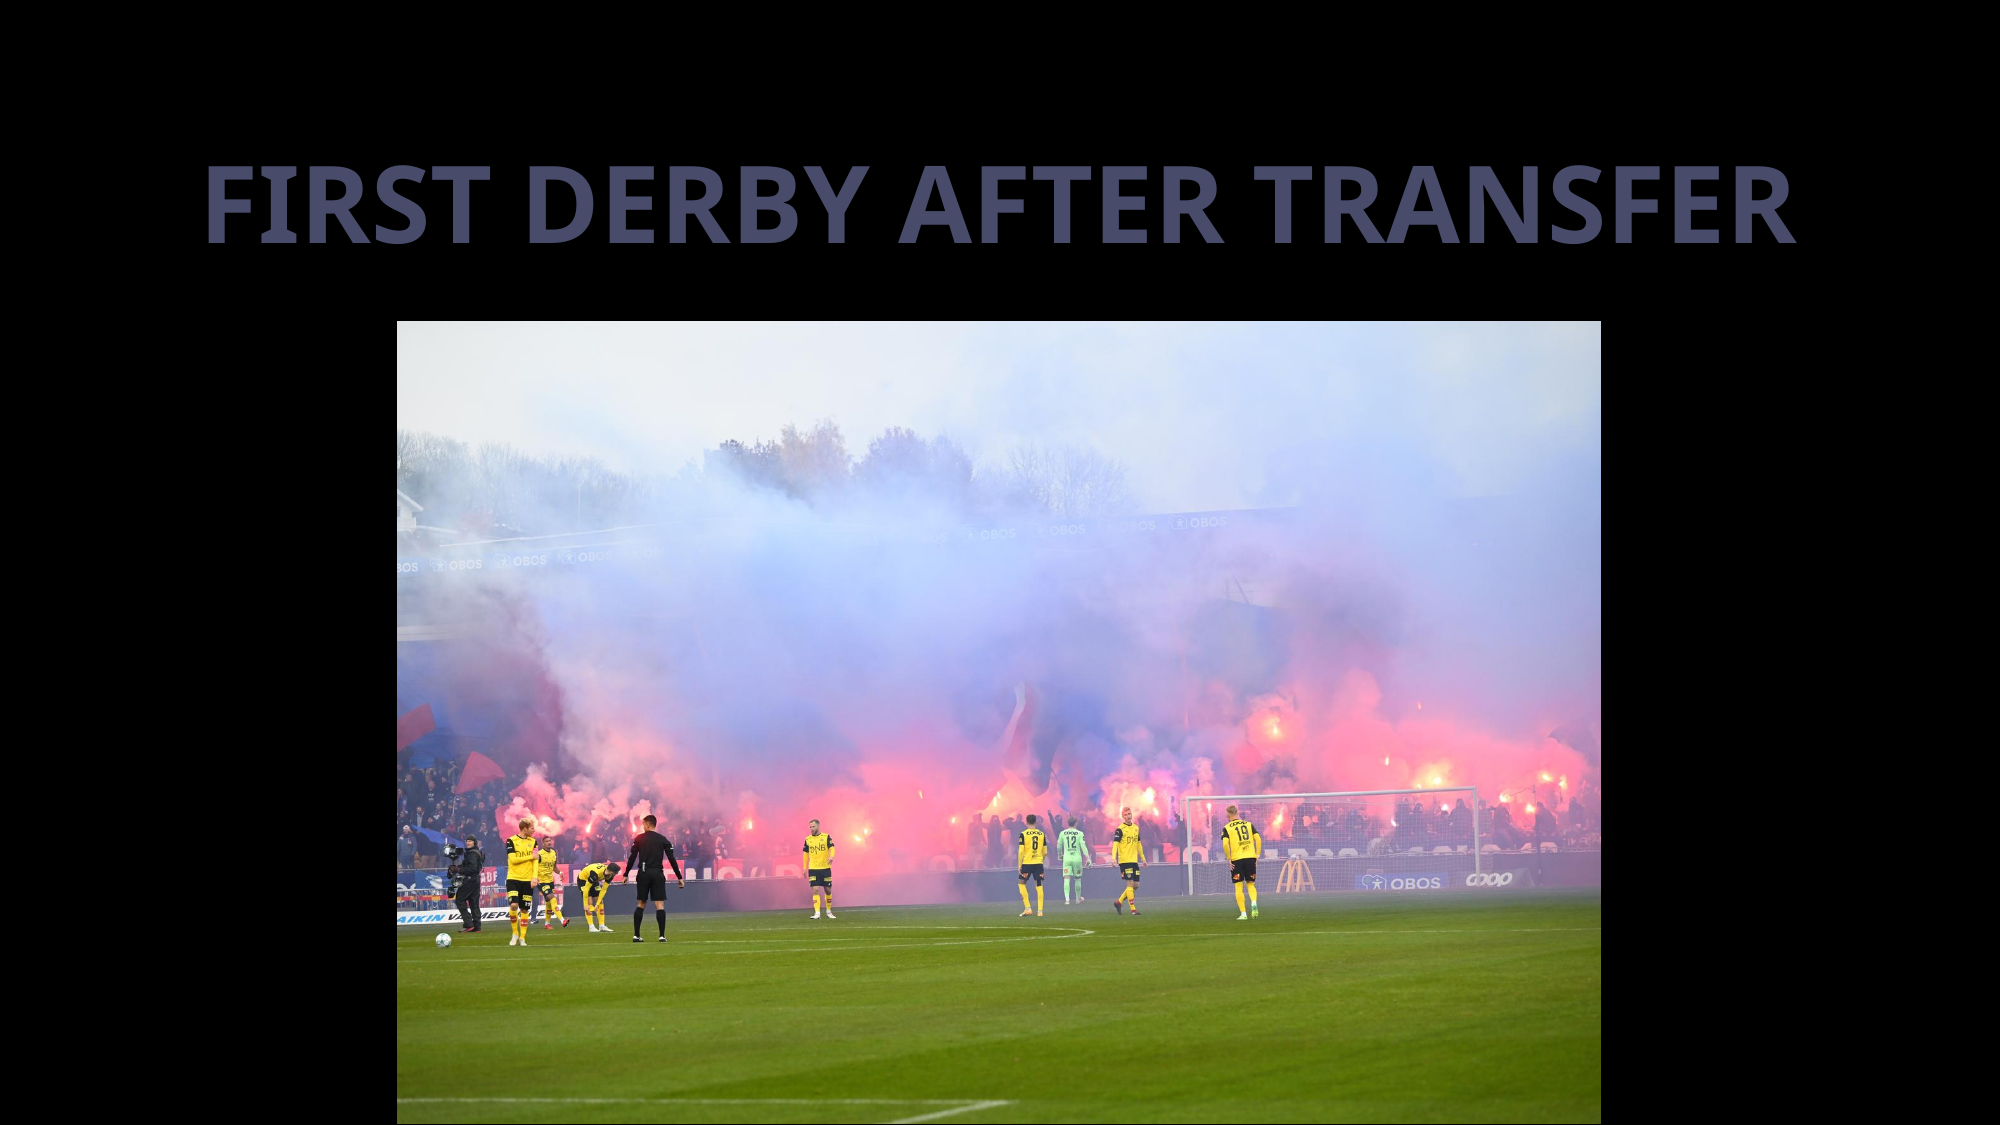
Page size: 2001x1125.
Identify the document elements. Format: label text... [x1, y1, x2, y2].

title First derby after transfer [149, 99, 1849, 318]
picture [397, 320, 1601, 1124]
